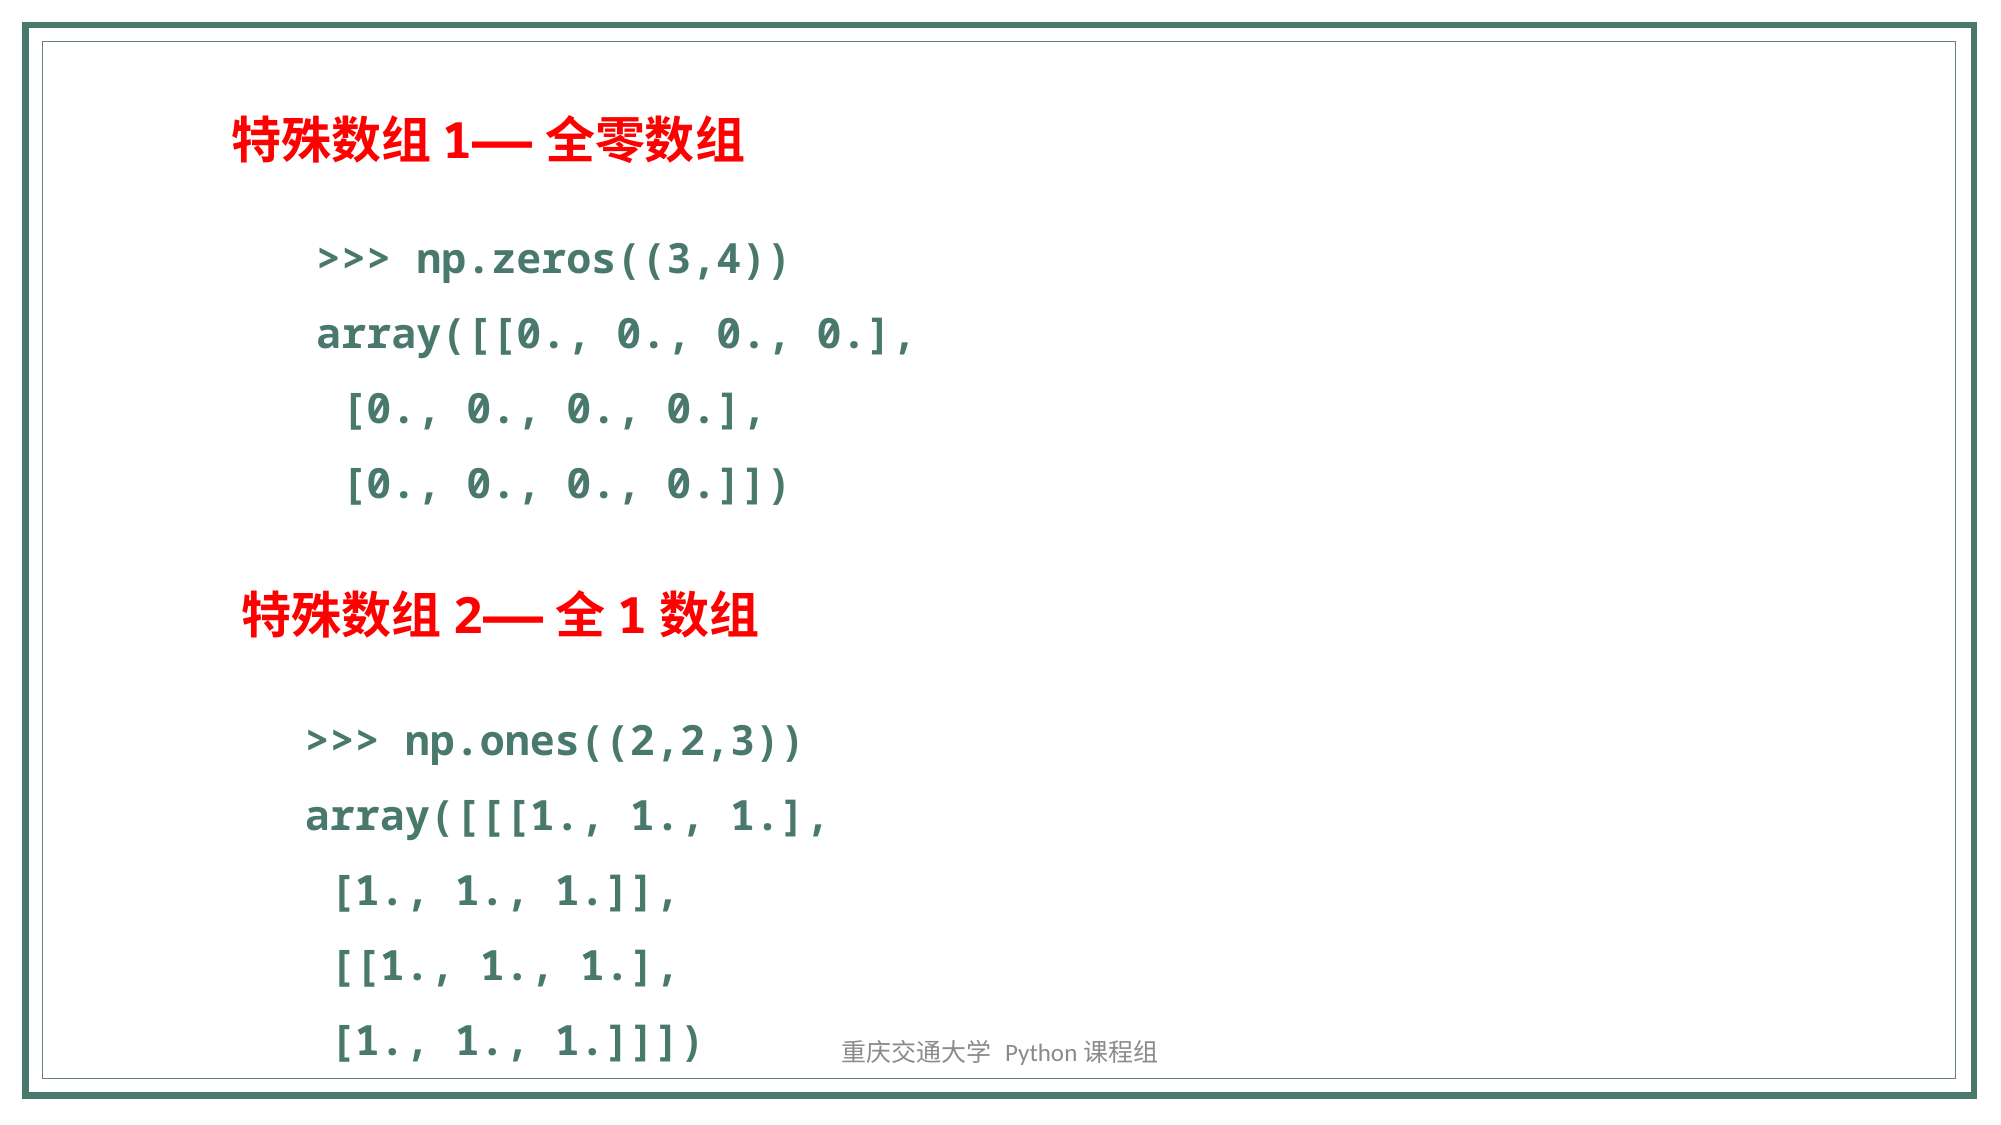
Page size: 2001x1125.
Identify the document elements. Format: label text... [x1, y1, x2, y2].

text_box 特殊数组1——全零数组 [216, 71, 903, 176]
text_box >>> np.ones((2,2,3)) array([[[1., 1., 1.], [1., 1., 1.]], [[1., 1., 1.], [1., 1., 1.]]]) [215, 681, 1783, 1071]
text_box [42, 41, 1956, 1080]
text_box [25, 24, 1975, 1097]
text_box >>> np.zeros((3,4)) array([[0., 0., 0., 0.], [0., 0., 0., 0.], [0., 0., 0., 0.]]) [226, 199, 1794, 515]
footer 重庆交通大学 Python课程组 [662, 1021, 1338, 1082]
text_box 特殊数组2——全1数组 [226, 546, 914, 652]
